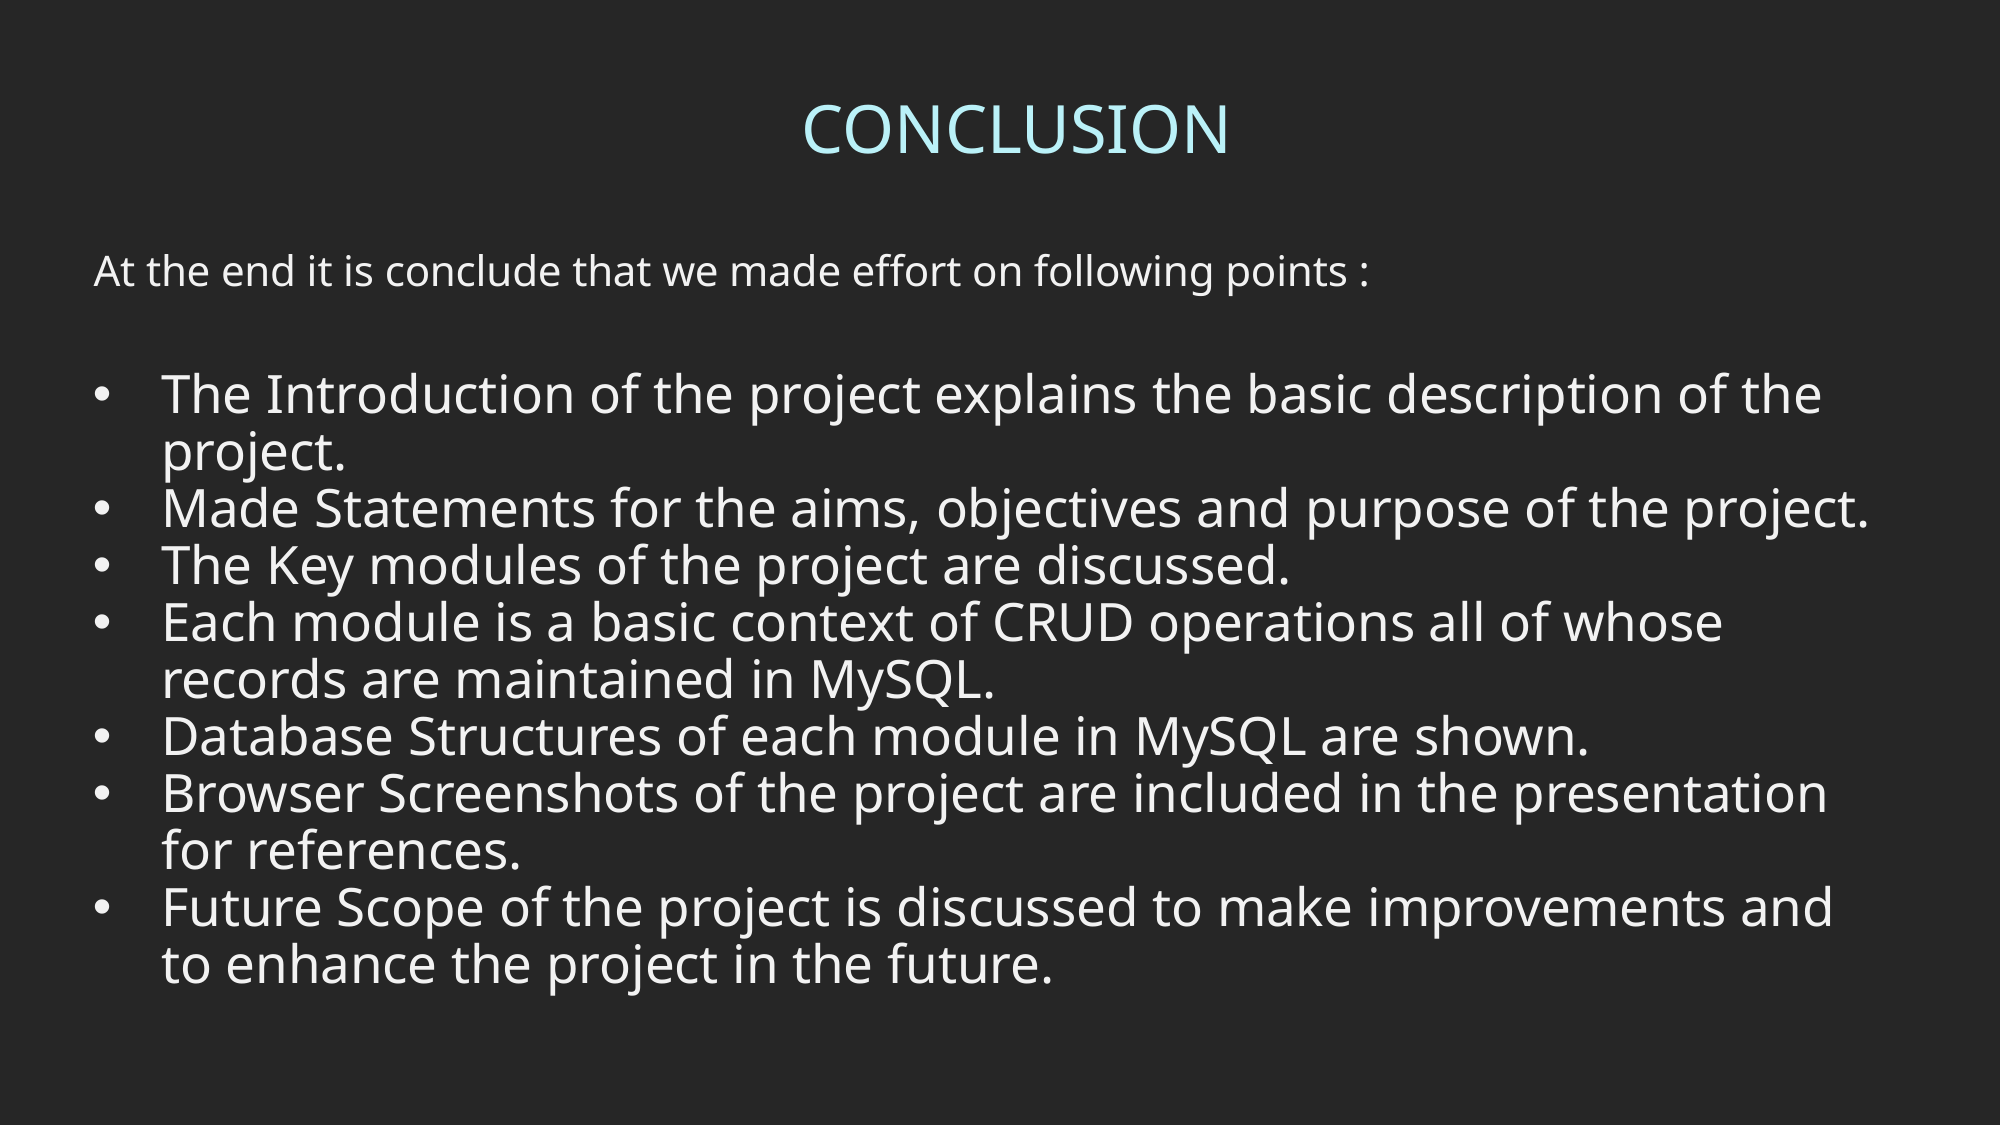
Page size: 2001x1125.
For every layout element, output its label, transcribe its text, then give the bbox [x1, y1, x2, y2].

text_box The Introduction of the project explains the basic description of the project. Made Statements for the aims, objectives and purpose of the project. The Key modules of the project are discussed. Each module is a basic context of CRUD operations all of whose records are maintained in MySQL. Database Structures of each module in MySQL are shown. Browser Screenshots of the project are included in the presentation for references. Future Scope of the project is discussed to make improvements and to enhance the project in the future. [92, 367, 1891, 1057]
title At the end it is conclude that we made effort on following points : [93, 250, 1891, 367]
text_box CONCLUSION [95, 95, 1956, 185]
